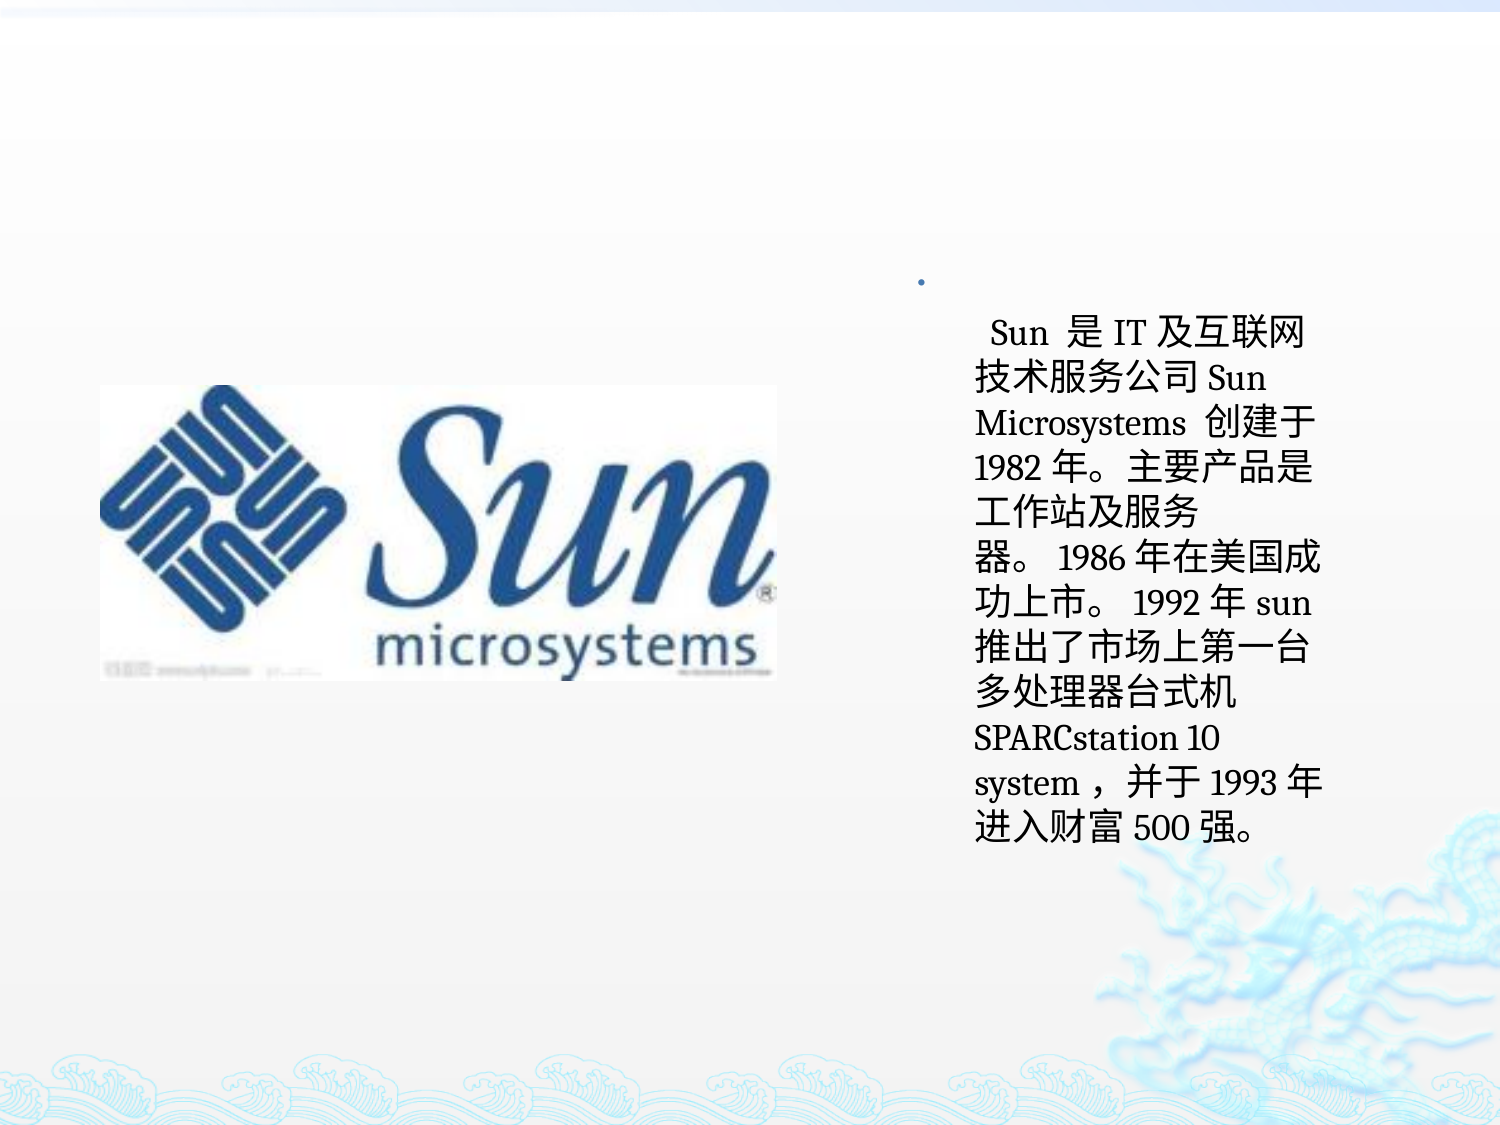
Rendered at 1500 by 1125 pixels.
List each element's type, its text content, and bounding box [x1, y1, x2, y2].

picture [99, 384, 778, 682]
text_box Sun 是IT及互联网技术服务公司Sun Microsystems 创建于1982年。主要产品是工作站及服务器。1986年在美国成功上市。1992年sun推出了市场上第一台多处理器台式机SPARCstation 10 system，并于1993年进入财富500强。 [903, 255, 1353, 856]
